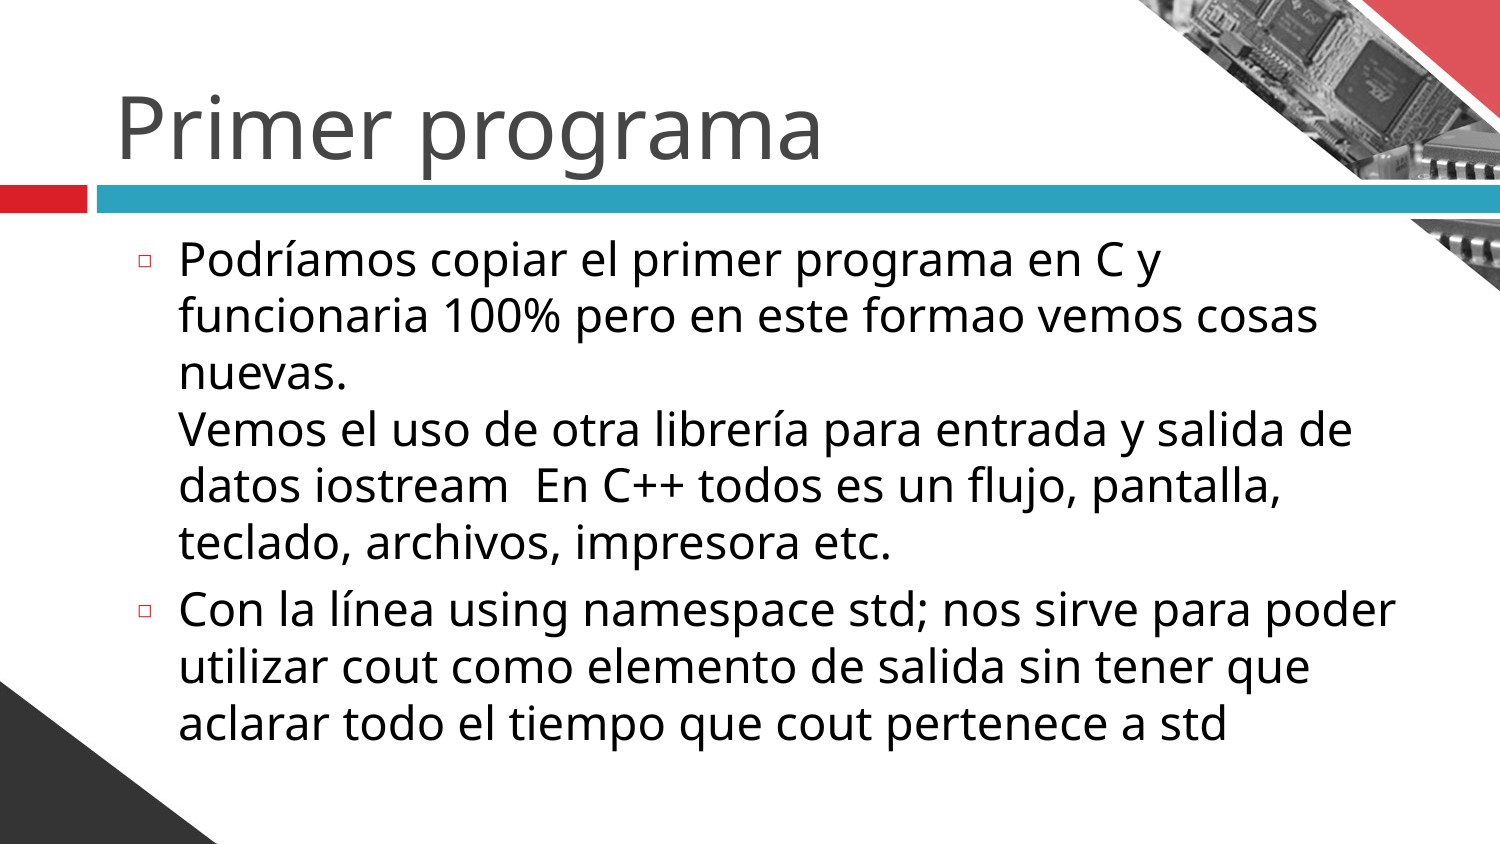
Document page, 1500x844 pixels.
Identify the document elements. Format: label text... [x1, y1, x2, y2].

title Primer programa [99, 19, 1438, 185]
picture [0, 0, 1500, 179]
picture [0, 219, 1500, 844]
list Podríamos copiar el primer programa en C y funcionaria 100% pero en este formao vemos cosas nuevas. Vemos el uso de otra librería para entrada y salida de datos iostream En C++ todos es un flujo, pantalla, teclado, archivos, impresora etc. Con la línea using namespace std; nos sirve para poder utilizar cout como elemento de salida sin tener que aclarar todo el tiempo que cout pertenece a std [99, 221, 1438, 760]
